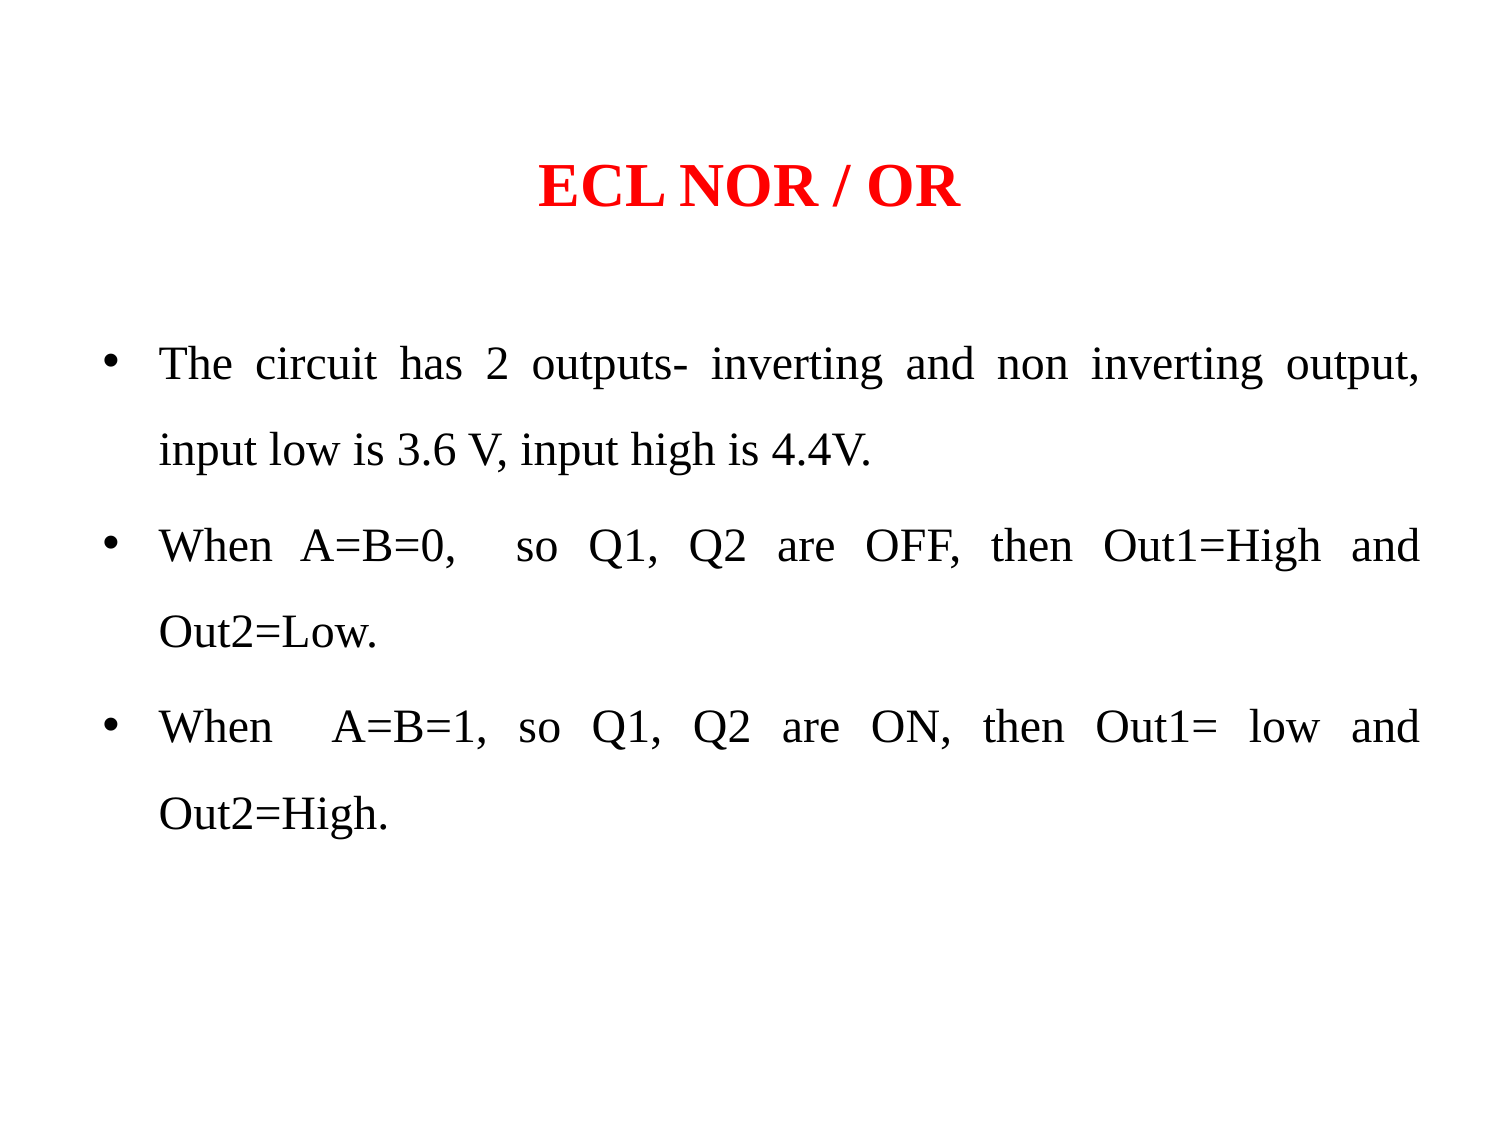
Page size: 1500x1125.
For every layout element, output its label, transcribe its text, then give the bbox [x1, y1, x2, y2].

list The circuit has 2 outputs- inverting and non inverting output, input low is 3.6 V, input high is 4.4V. When A=B=0, so Q1, Q2 are OFF, then Out1=High and Out2=Low. When A=B=1, so Q1, Q2 are ON, then Out1= low and Out2=High. [87, 295, 1438, 1038]
title ECL NOR / OR [75, 87, 1425, 275]
